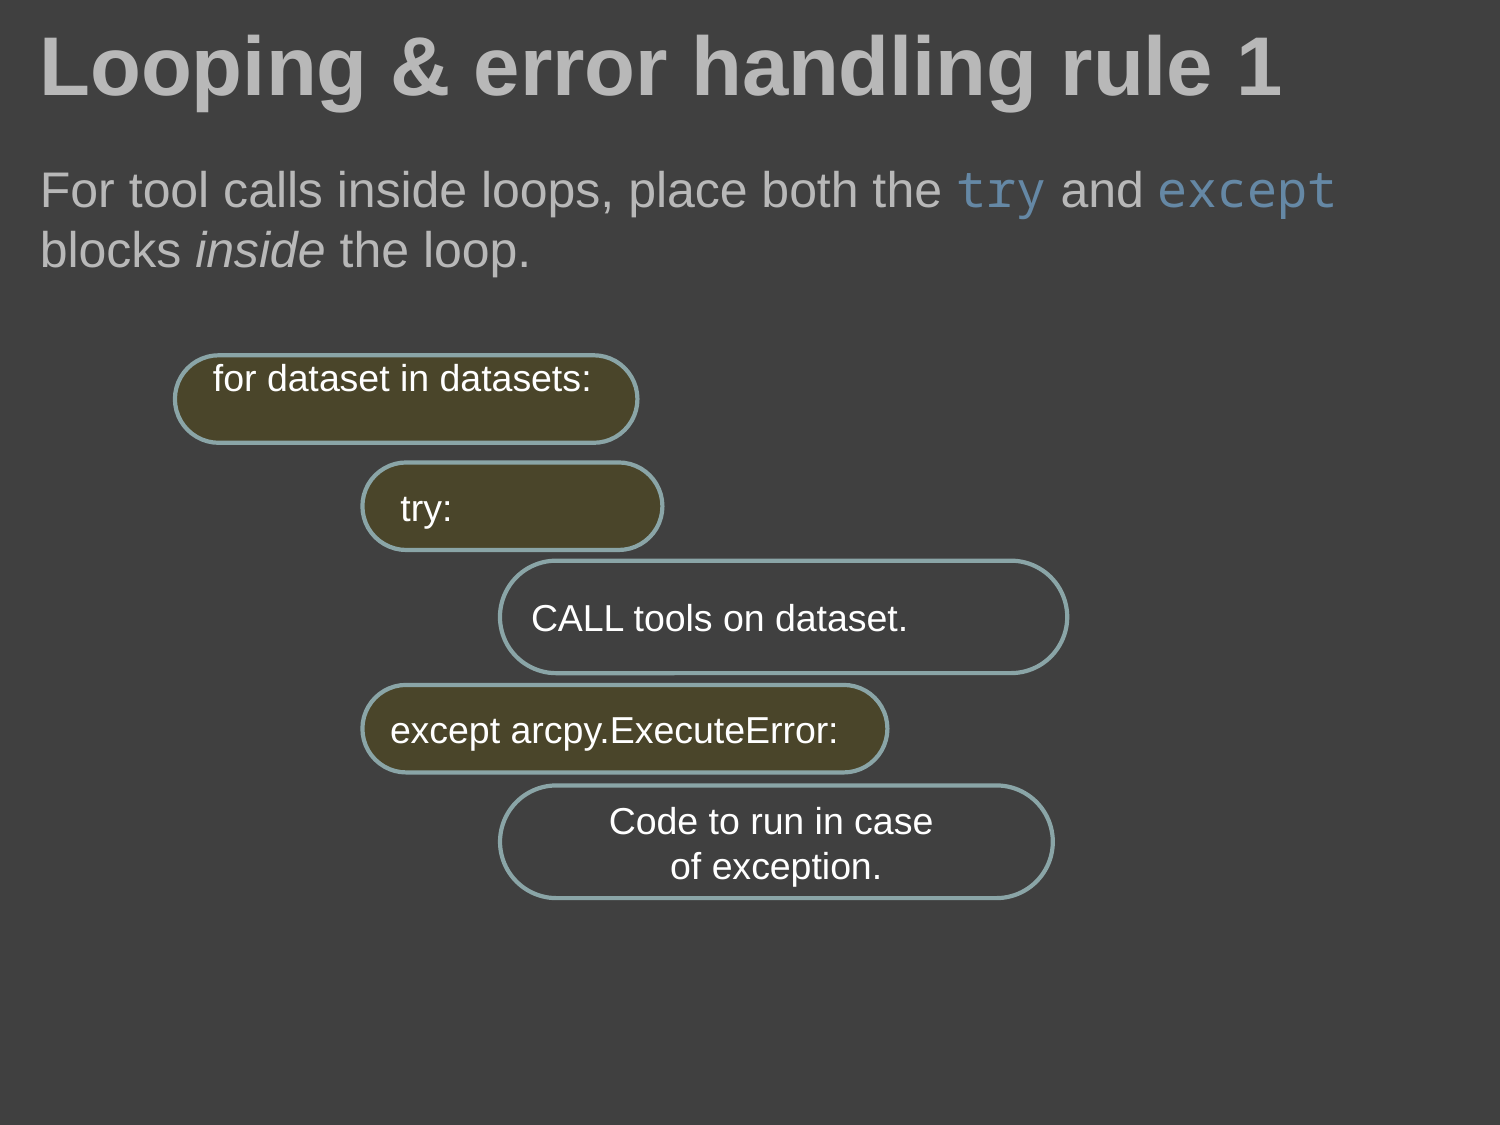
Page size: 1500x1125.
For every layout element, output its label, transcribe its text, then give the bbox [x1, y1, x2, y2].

text_box except arcpy.ExecuteError: [360, 682, 890, 775]
list For tool calls inside loops, place both the try and except blocks inside the loop. [24, 149, 1450, 325]
text_box Code to run in case of exception. [497, 783, 1055, 901]
text_box CALL tools on dataset. [497, 558, 1070, 676]
text_box for dataset in datasets: [172, 353, 640, 445]
text_box try: [360, 460, 665, 553]
title Looping & error handling rule 1 [24, 24, 1450, 100]
